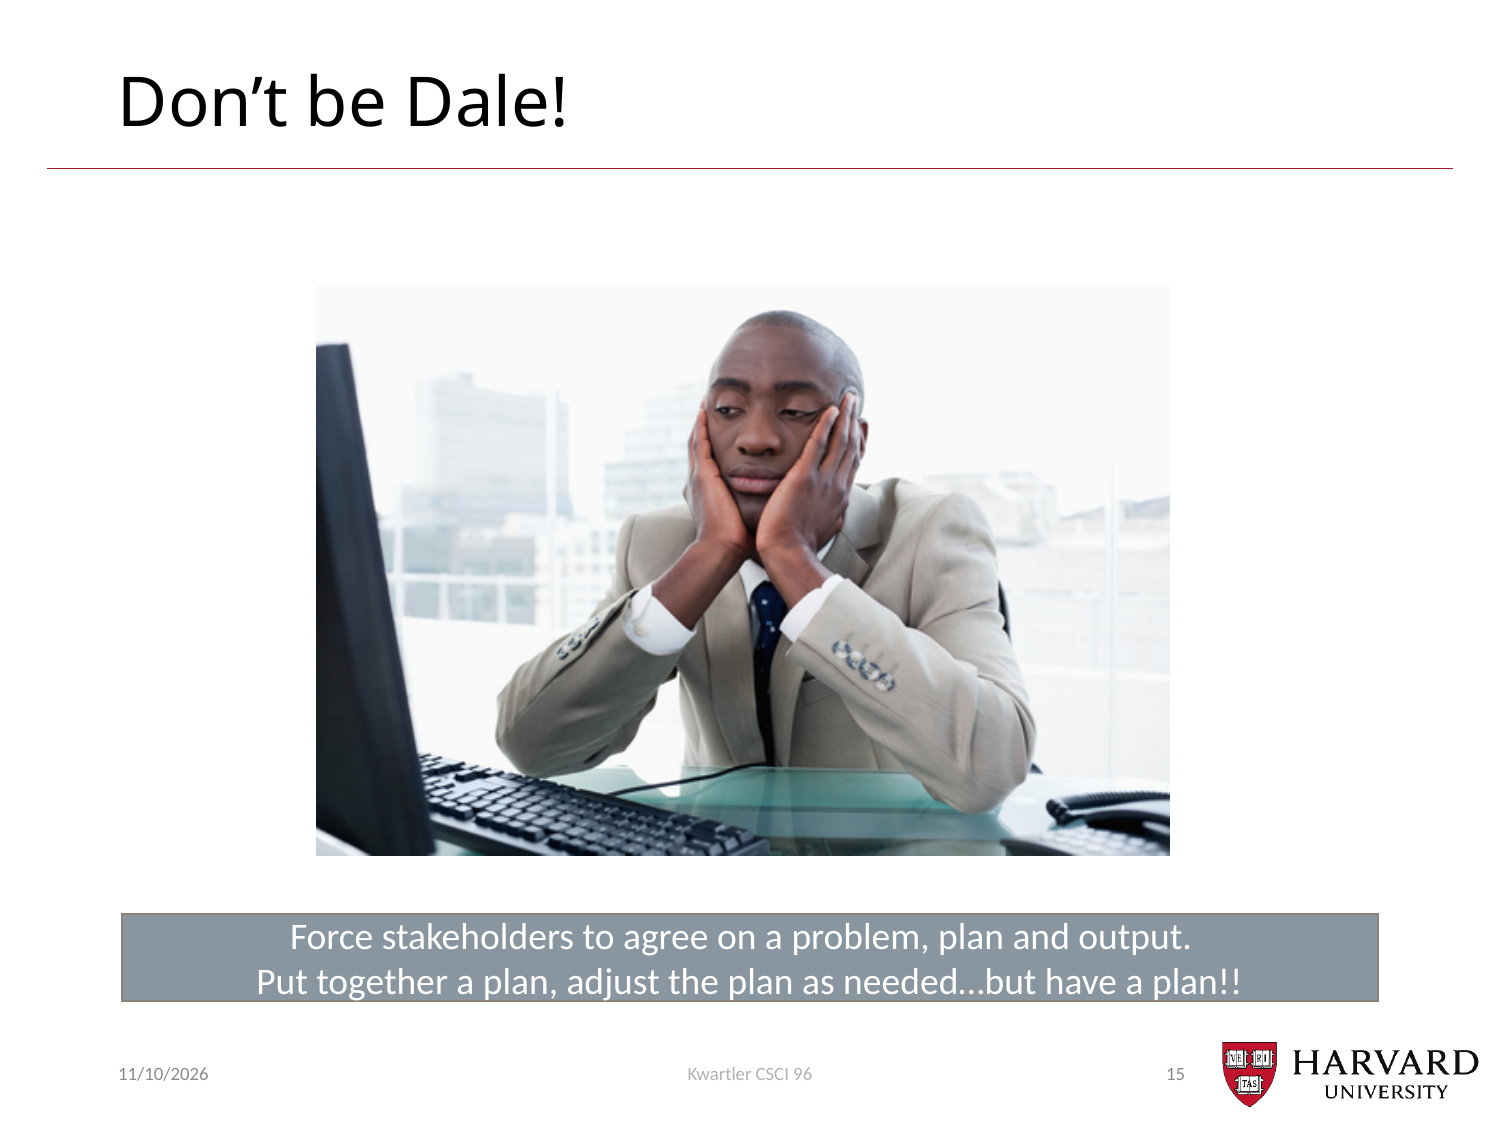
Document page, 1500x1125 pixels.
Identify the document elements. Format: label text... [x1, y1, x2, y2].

slide_number 15 [1059, 1042, 1200, 1103]
footer Kwartler CSCI 96 [496, 1042, 1004, 1103]
text_box Force stakeholders to agree on a problem, plan and output. Put together a plan, adjust the plan as needed…but have a plan!! [121, 913, 1379, 1002]
title Don’t be Dale! [103, 59, 1397, 157]
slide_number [103, 1042, 441, 1103]
picture [316, 285, 1170, 856]
picture [1200, 1024, 1500, 1125]
